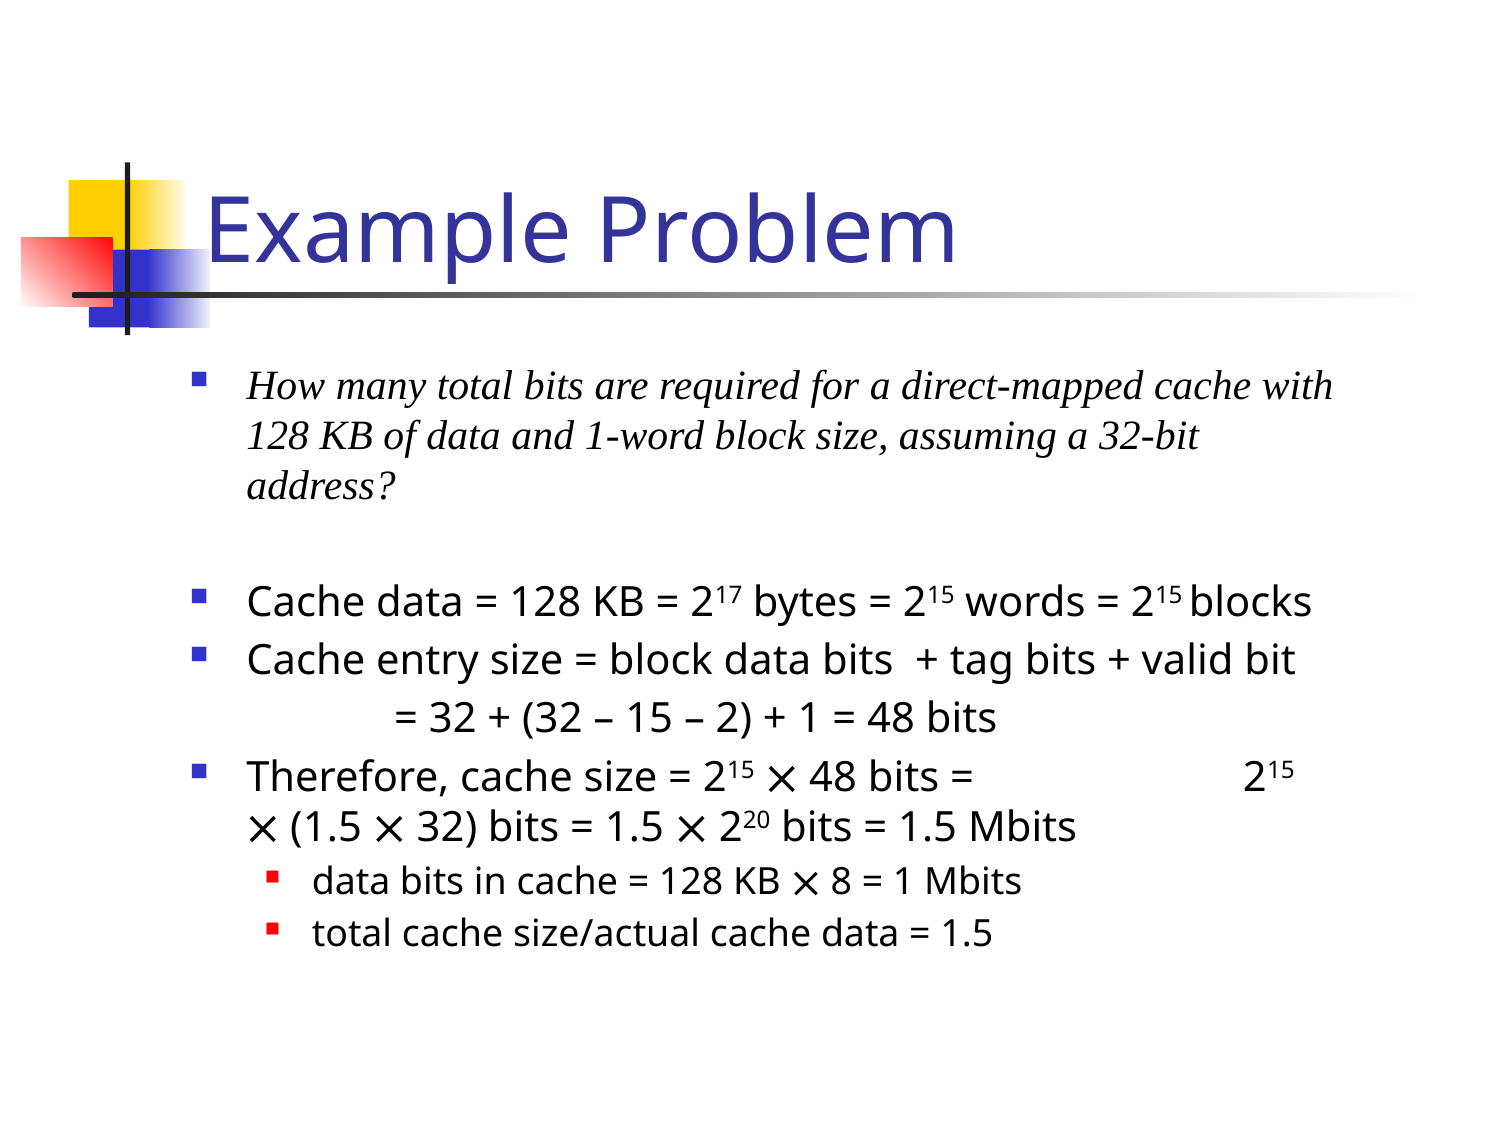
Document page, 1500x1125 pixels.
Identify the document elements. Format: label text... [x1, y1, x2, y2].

title Example Problem [188, 101, 1468, 289]
list How many total bits are required for a direct-mapped cache with 128 KB of data and 1-word block size, assuming a 32-bit address? Cache data = 128 KB = 217 bytes = 215 words = 215 blocks Cache entry size = block data bits + tag bits + valid bit = 32 + (32 – 15 – 2) + 1 = 48 bits Therefore, cache size = 215  48 bits = 215  (1.5  32) bits = 1.5  220 bits = 1.5 Mbits data bits in cache = 128 KB  8 = 1 Mbits total cache size/actual cache data = 1.5 [174, 350, 1350, 1025]
